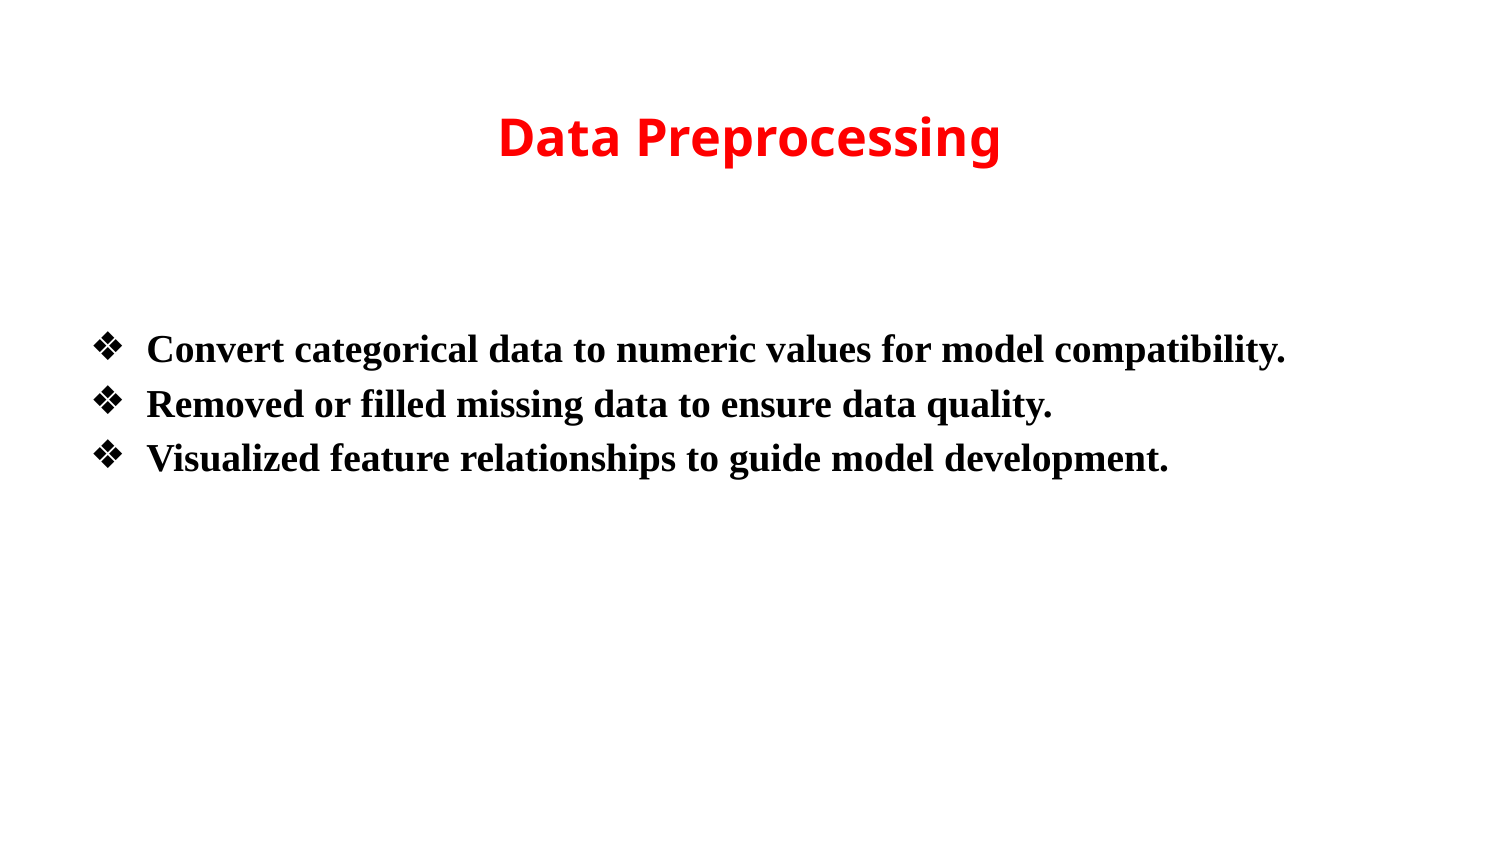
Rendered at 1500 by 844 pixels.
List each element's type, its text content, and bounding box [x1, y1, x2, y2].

title Data Preprocessing [75, 33, 1425, 175]
list Convert categorical data to numeric values for model compatibility. Removed or filled missing data to ensure data quality. Visualized feature relationships to guide model development. [75, 196, 1425, 754]
